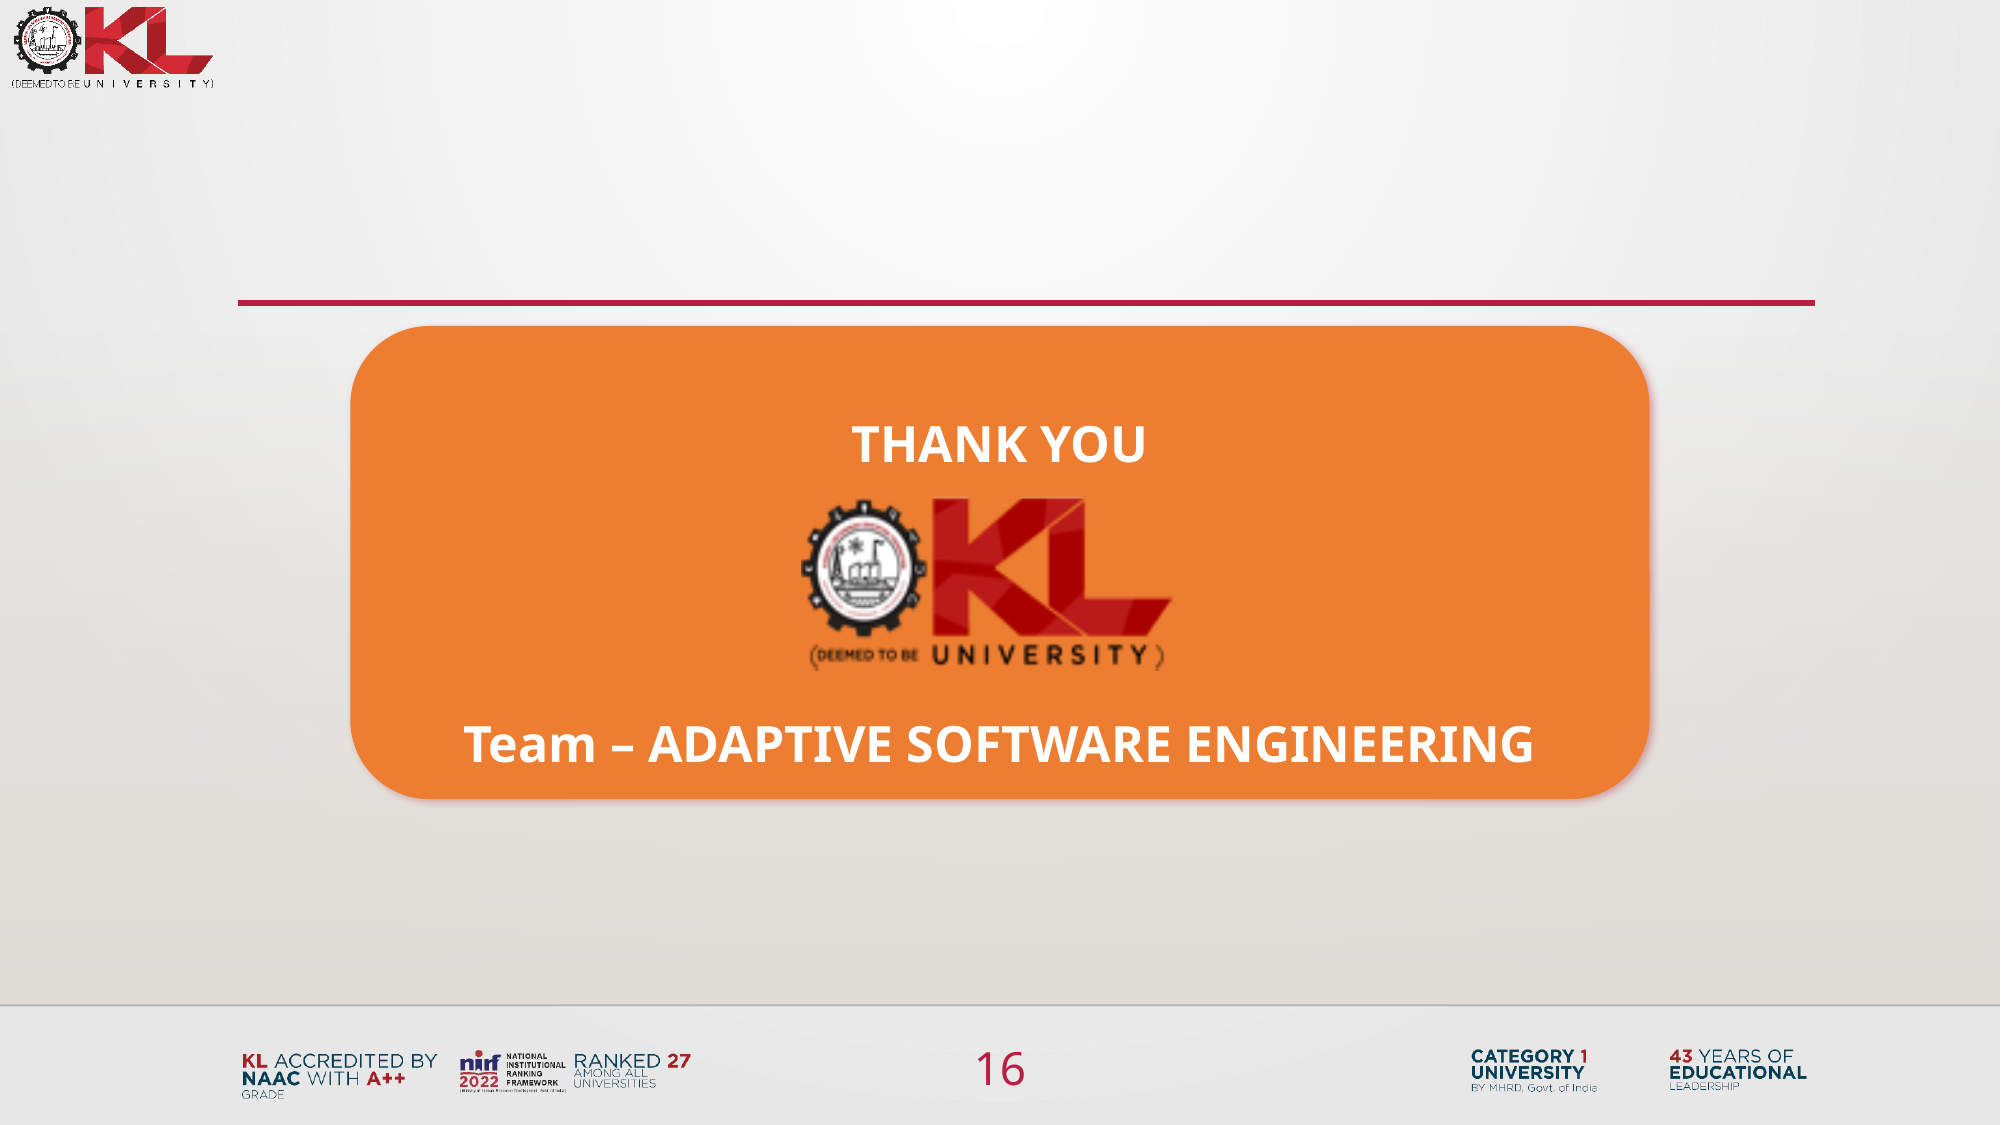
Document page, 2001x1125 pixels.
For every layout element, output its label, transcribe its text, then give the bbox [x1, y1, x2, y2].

picture [801, 493, 1332, 672]
picture [238, 1045, 716, 1103]
picture [1447, 1045, 1814, 1101]
picture [12, 5, 213, 88]
slide_number 16 [933, 1031, 1067, 1115]
text_box THANK YOU Team – ADAPTIVE SOFTWARE ENGINEERING [350, 325, 1650, 800]
